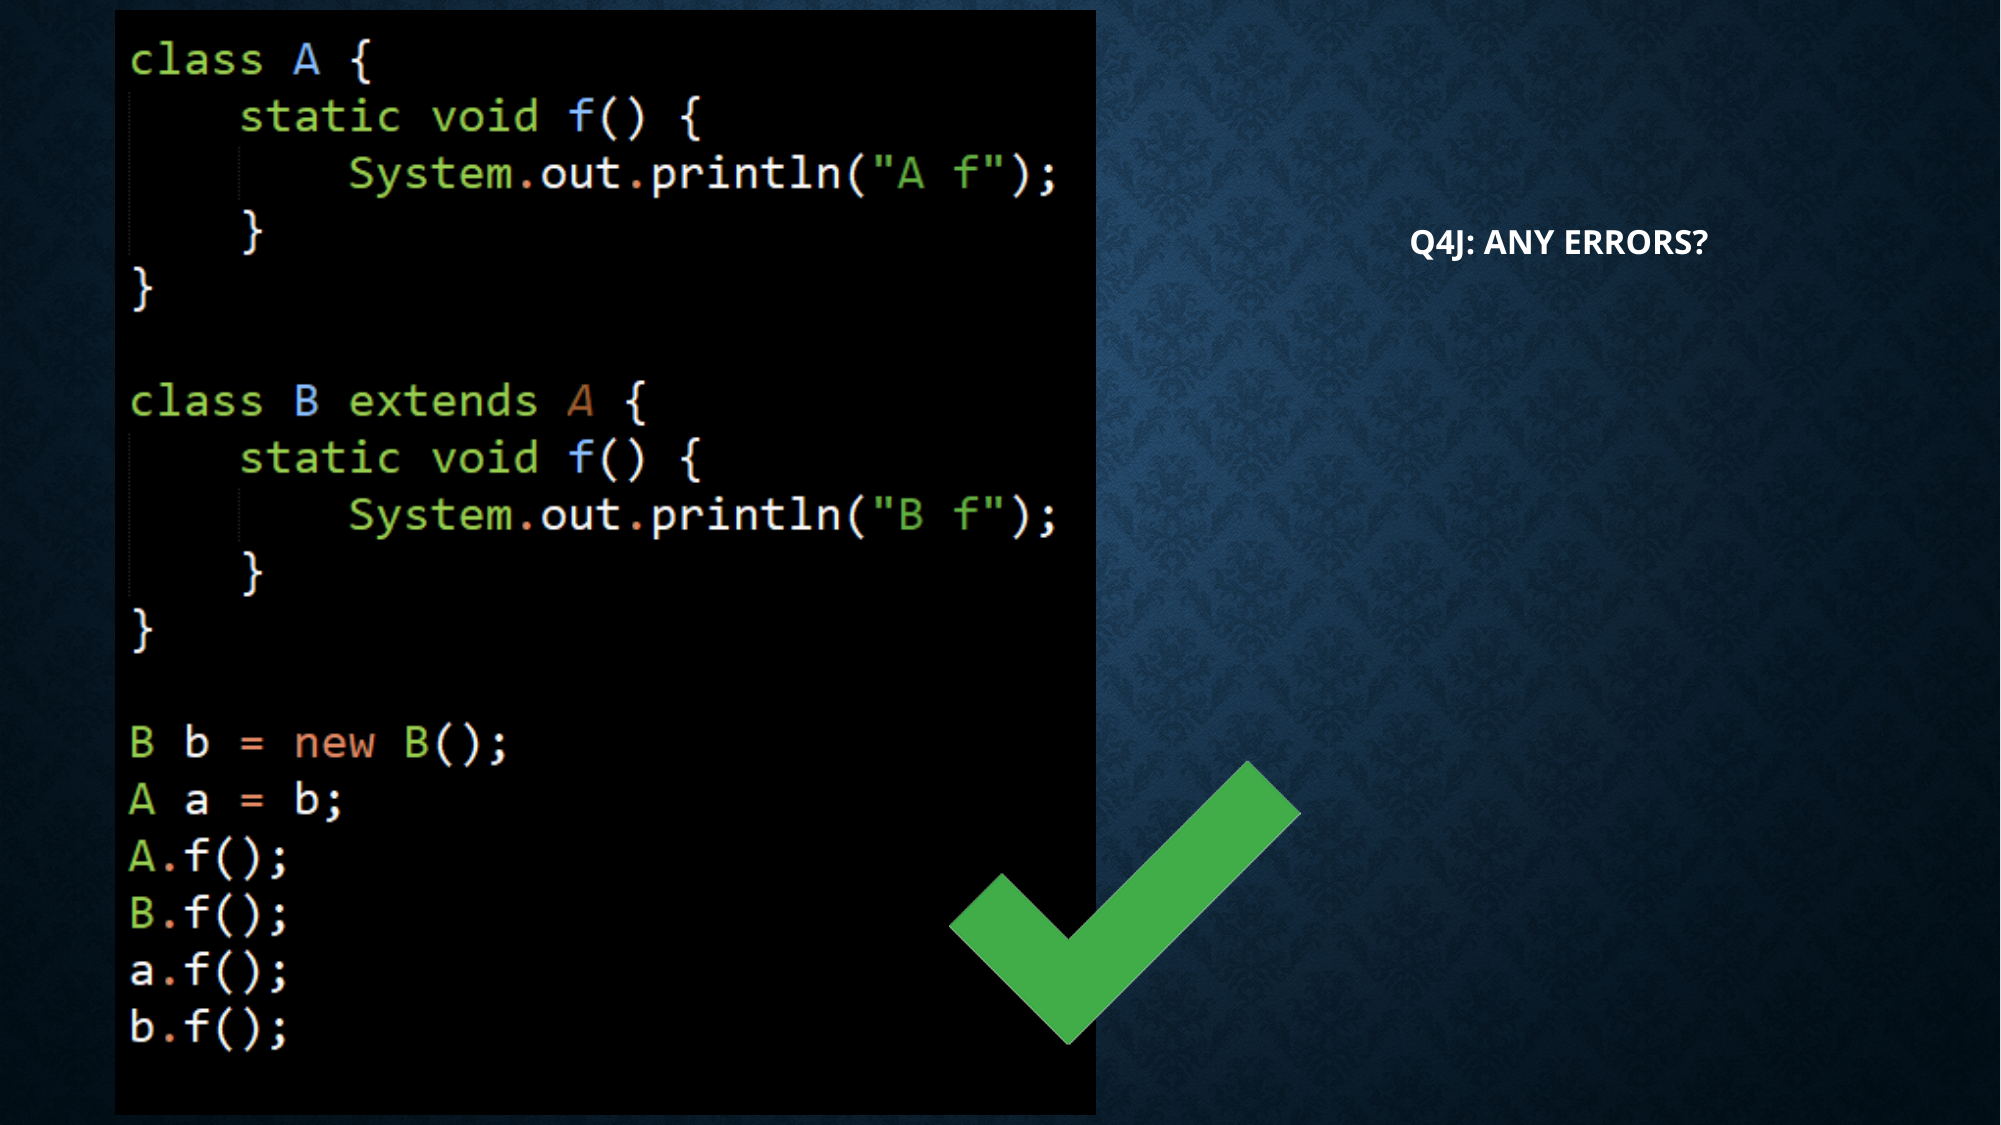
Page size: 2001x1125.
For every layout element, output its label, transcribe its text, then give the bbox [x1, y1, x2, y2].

picture [114, 10, 1302, 1115]
title Q4j: Any errors? [1394, 105, 1849, 270]
